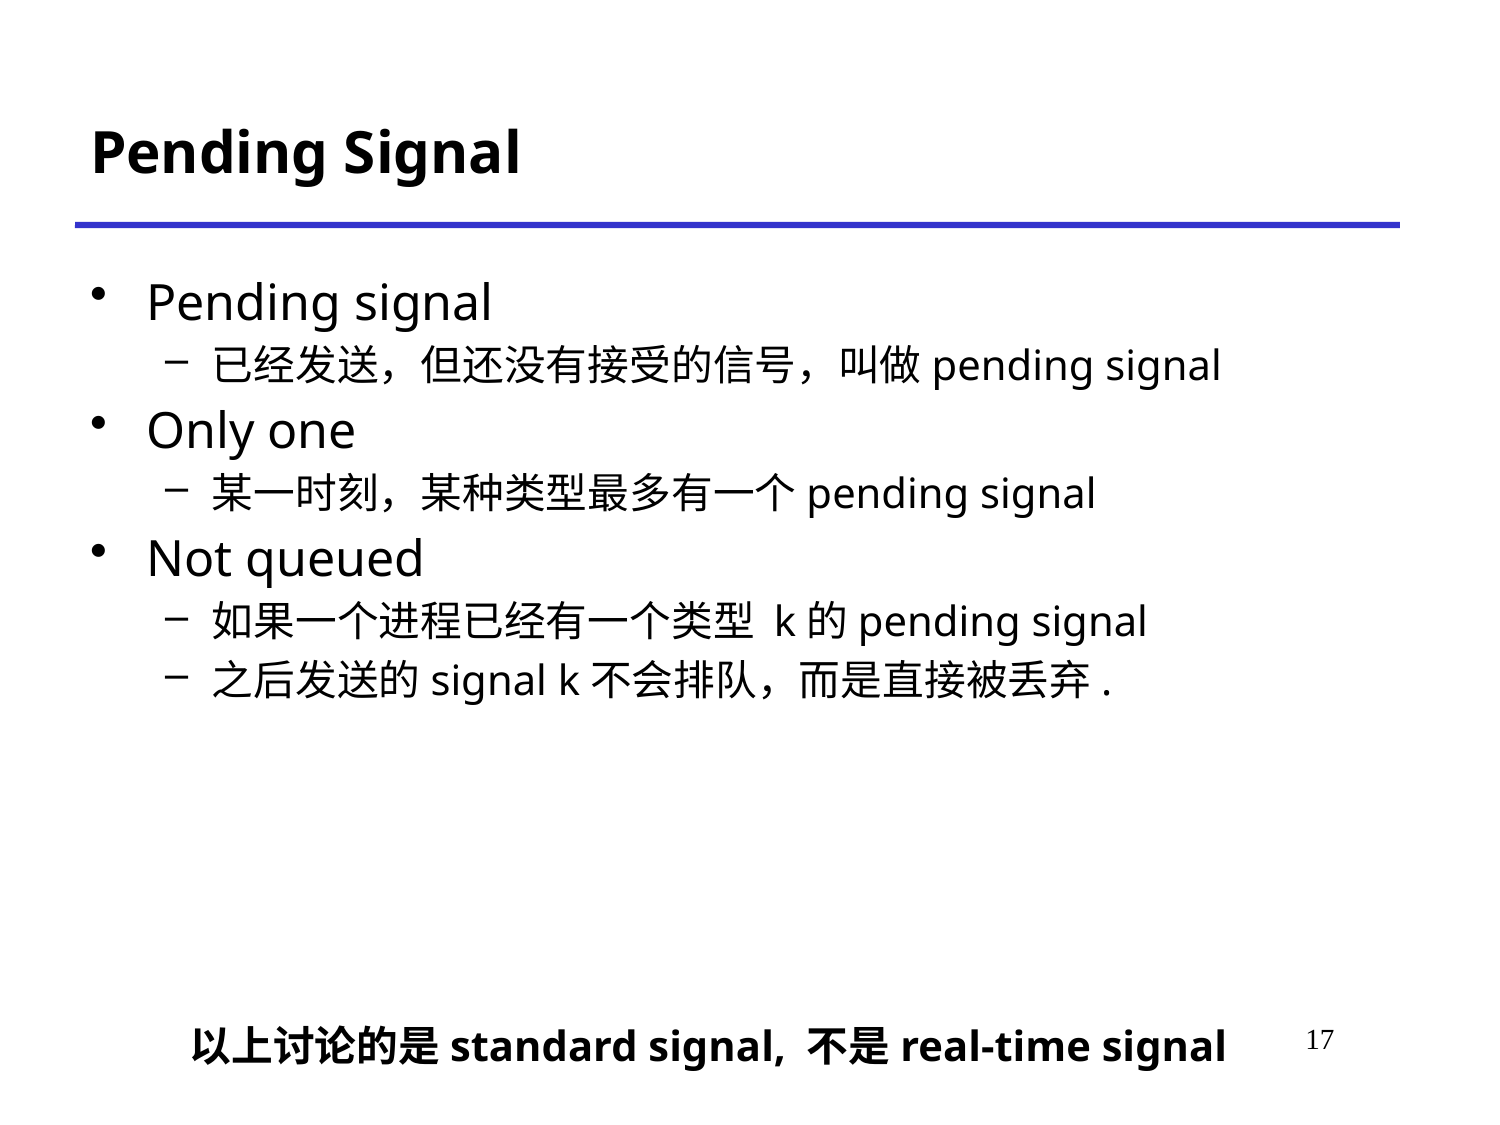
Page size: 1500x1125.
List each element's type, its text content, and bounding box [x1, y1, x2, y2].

title Pending Signal [75, 75, 1400, 225]
list Pending signal 已经发送，但还没有接受的信号，叫做pending signal Only one 某一时刻，某种类型最多有一个pending signal Not queued 如果一个进程已经有一个类型 k的pending signal 之后发送的signal k不会排队，而是直接被丢弃. [75, 262, 1400, 988]
slide_number 17 [1137, 1012, 1351, 1088]
text_box 以上讨论的是standard signal, 不是real-time signal [174, 1012, 1243, 1078]
